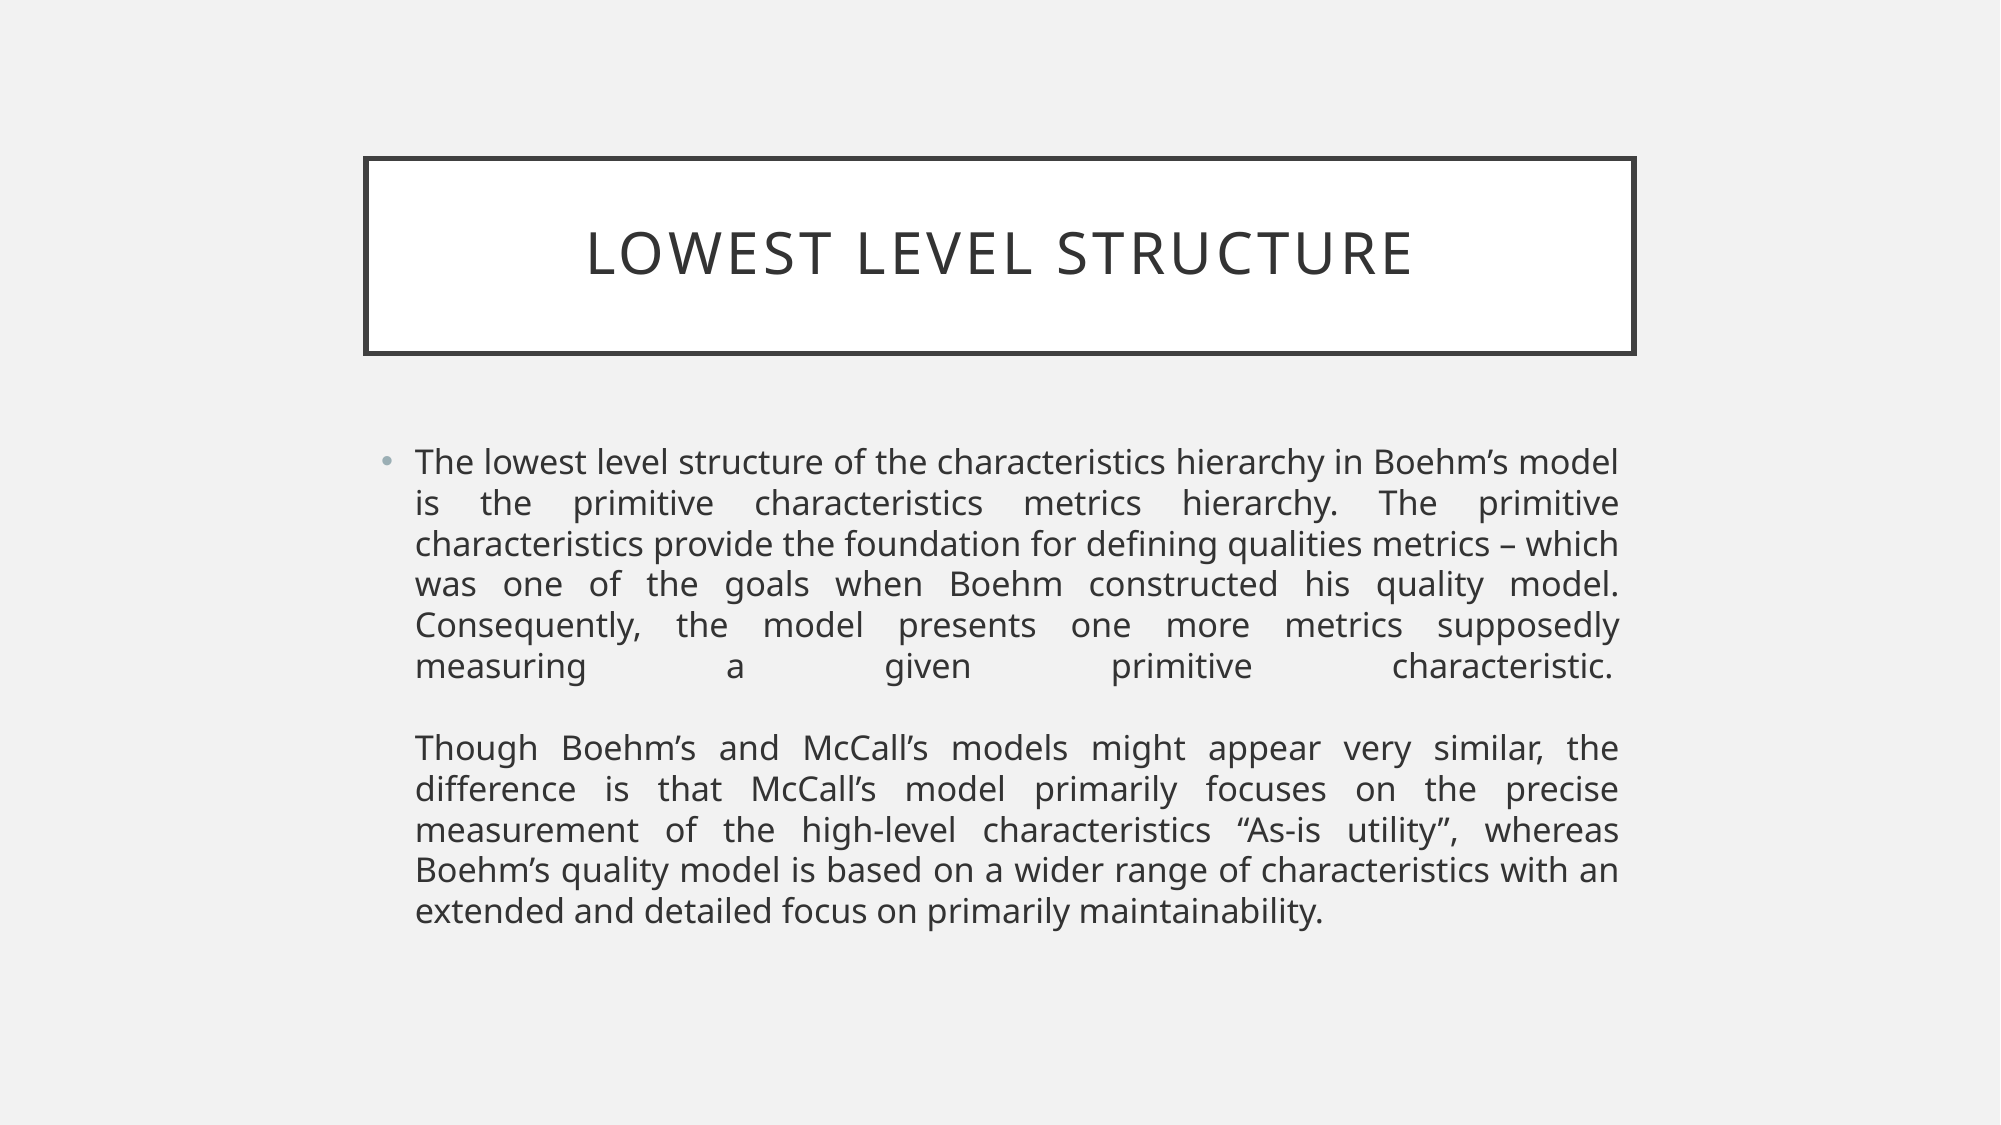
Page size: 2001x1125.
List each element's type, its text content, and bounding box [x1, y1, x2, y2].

list The lowest level structure of the characteristics hierarchy in Boehm’s model is the primitive characteristics metrics hierarchy. The primitive characteristics provide the foundation for defining qualities metrics – which was one of the goals when Boehm constructed his quality model. Consequently, the model presents one more metrics supposedly measuring a given primitive characteristic. Though Boehm’s and McCall’s models might appear very similar, the difference is that McCall’s model primarily focuses on the precise measurement of the high-level characteristics “As-is utility”, whereas Boehm’s quality model is based on a wider range of characteristics with an extended and detailed focus on primarily maintainability. [366, 432, 1634, 942]
title lowest level structure [363, 156, 1637, 356]
